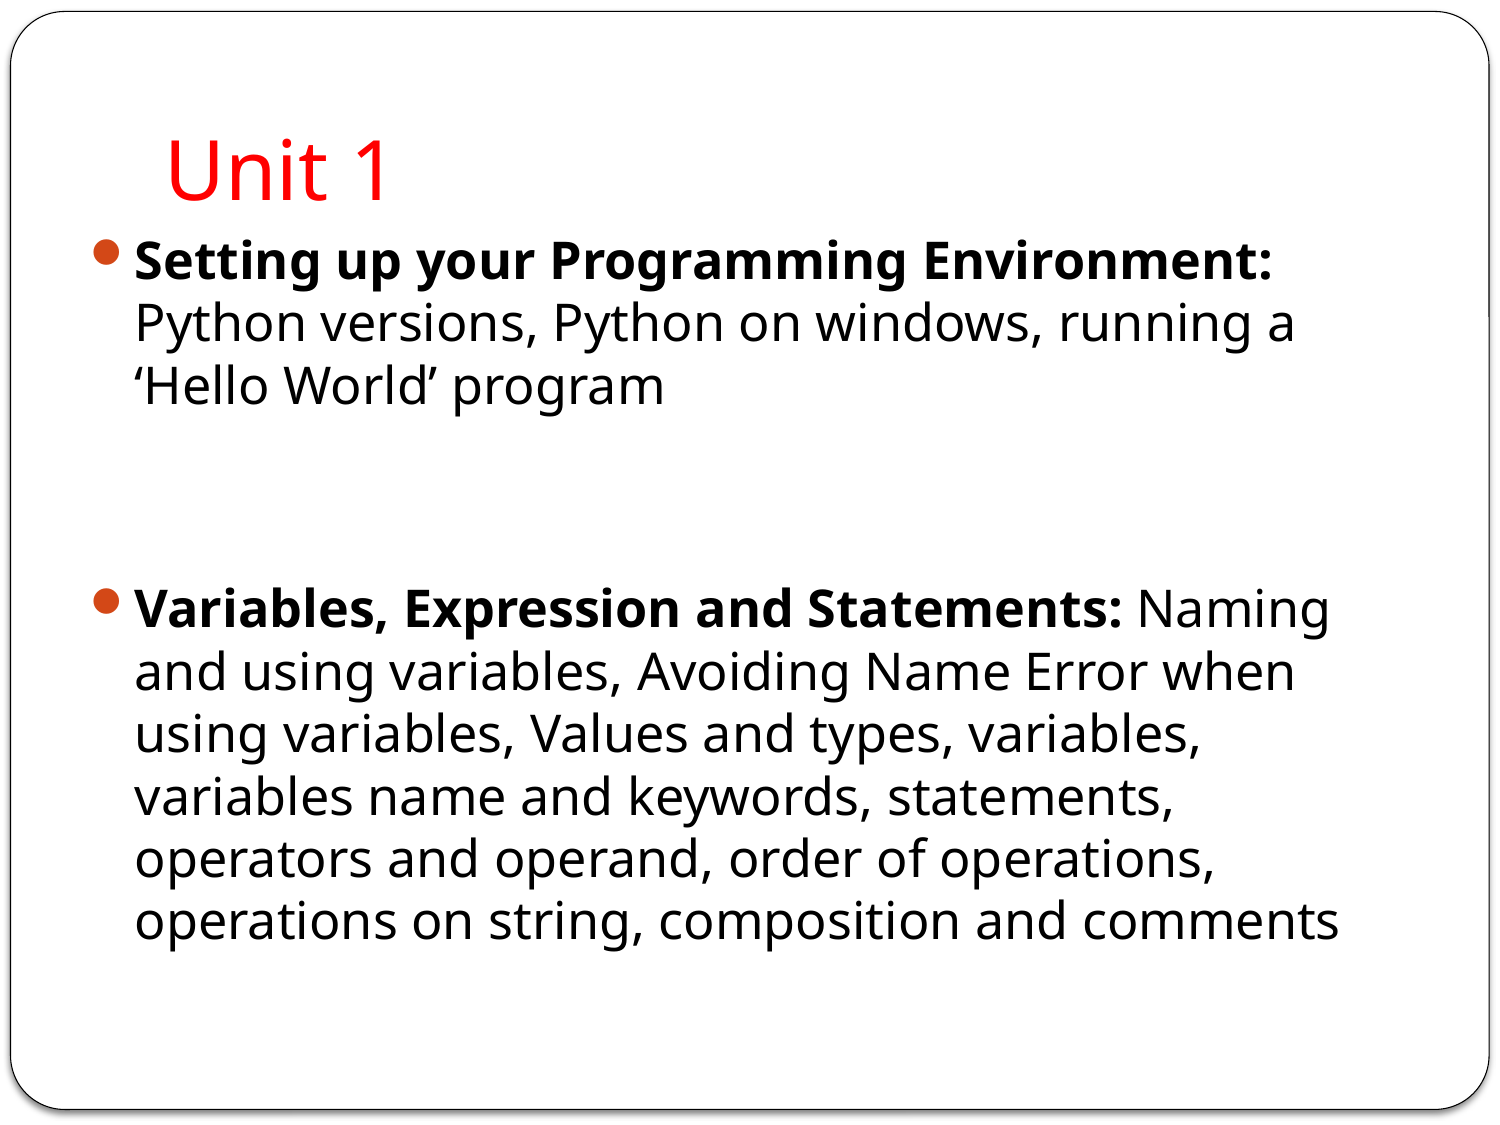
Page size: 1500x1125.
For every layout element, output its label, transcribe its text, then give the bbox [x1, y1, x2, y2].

title Unit 1 [150, 45, 1425, 219]
list Setting up your Programming Environment: Python versions, Python on windows, running a ‘Hello World’ program Variables, Expression and Statements: Naming and using variables, Avoiding Name Error when using variables, Values and types, variables, variables name and keywords, statements, operators and operand, order of operations, operations on string, composition and comments [75, 219, 1425, 1059]
